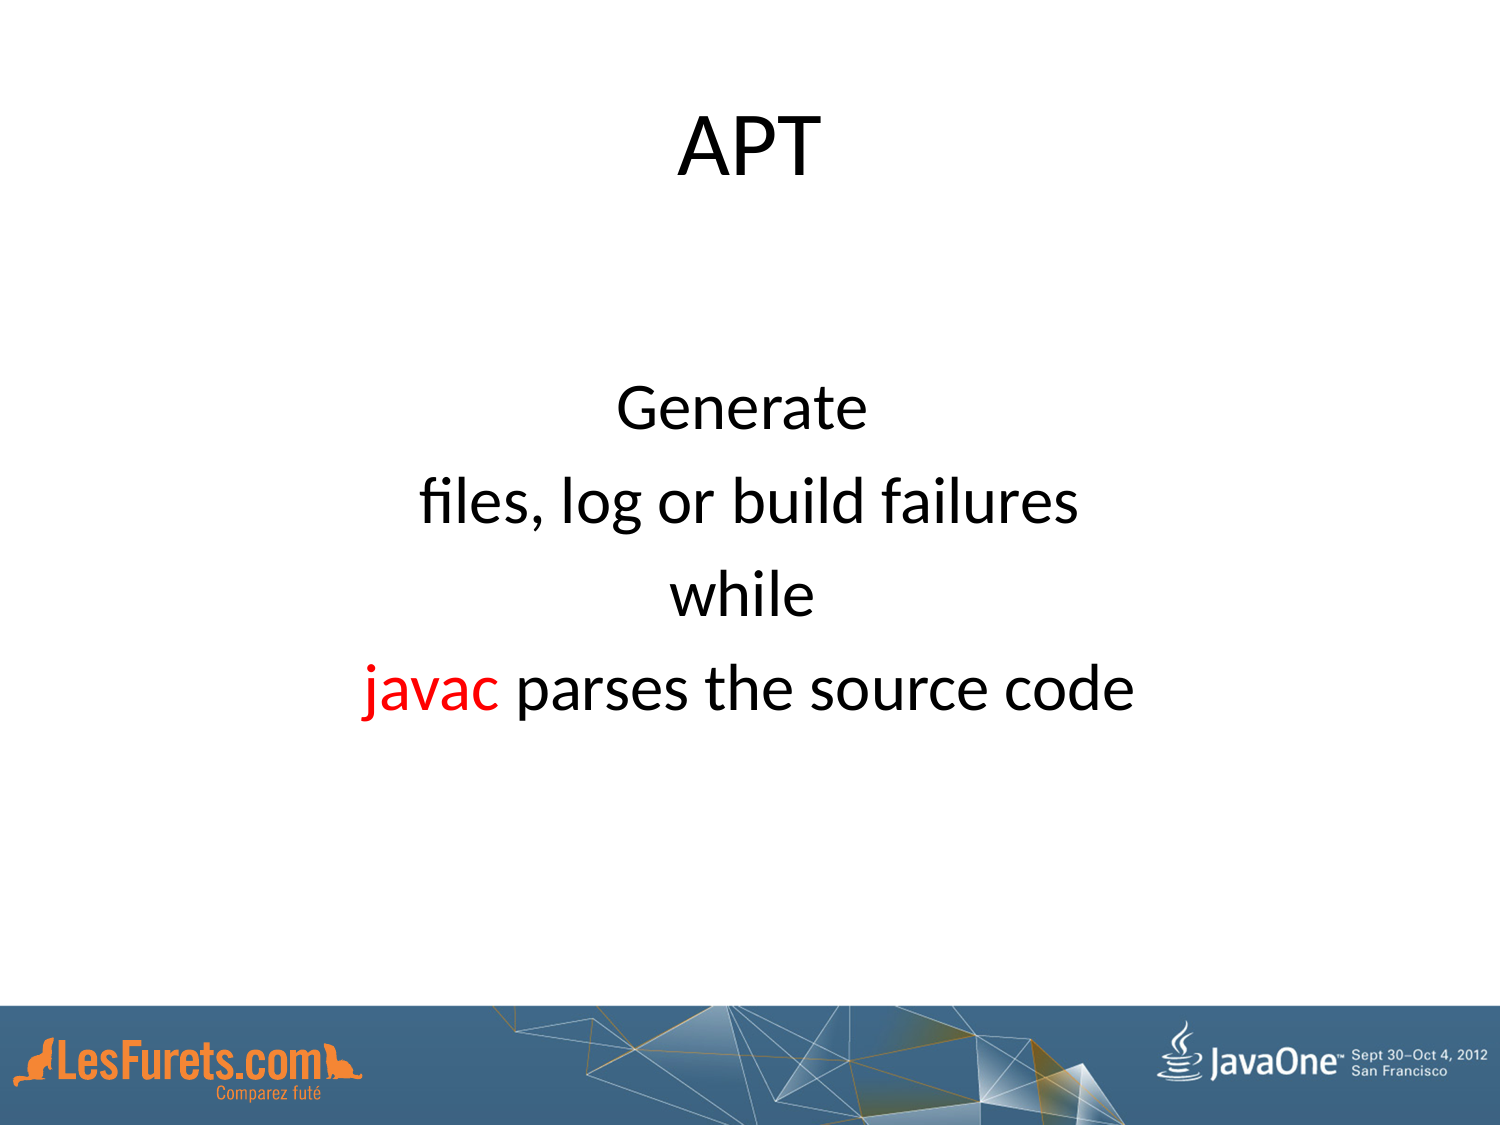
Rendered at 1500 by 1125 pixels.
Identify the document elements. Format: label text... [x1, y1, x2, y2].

title APT [75, 45, 1425, 233]
picture [0, 0, 1500, 1125]
list Generate files, log or build failures while javac parses the source code [75, 262, 1425, 863]
